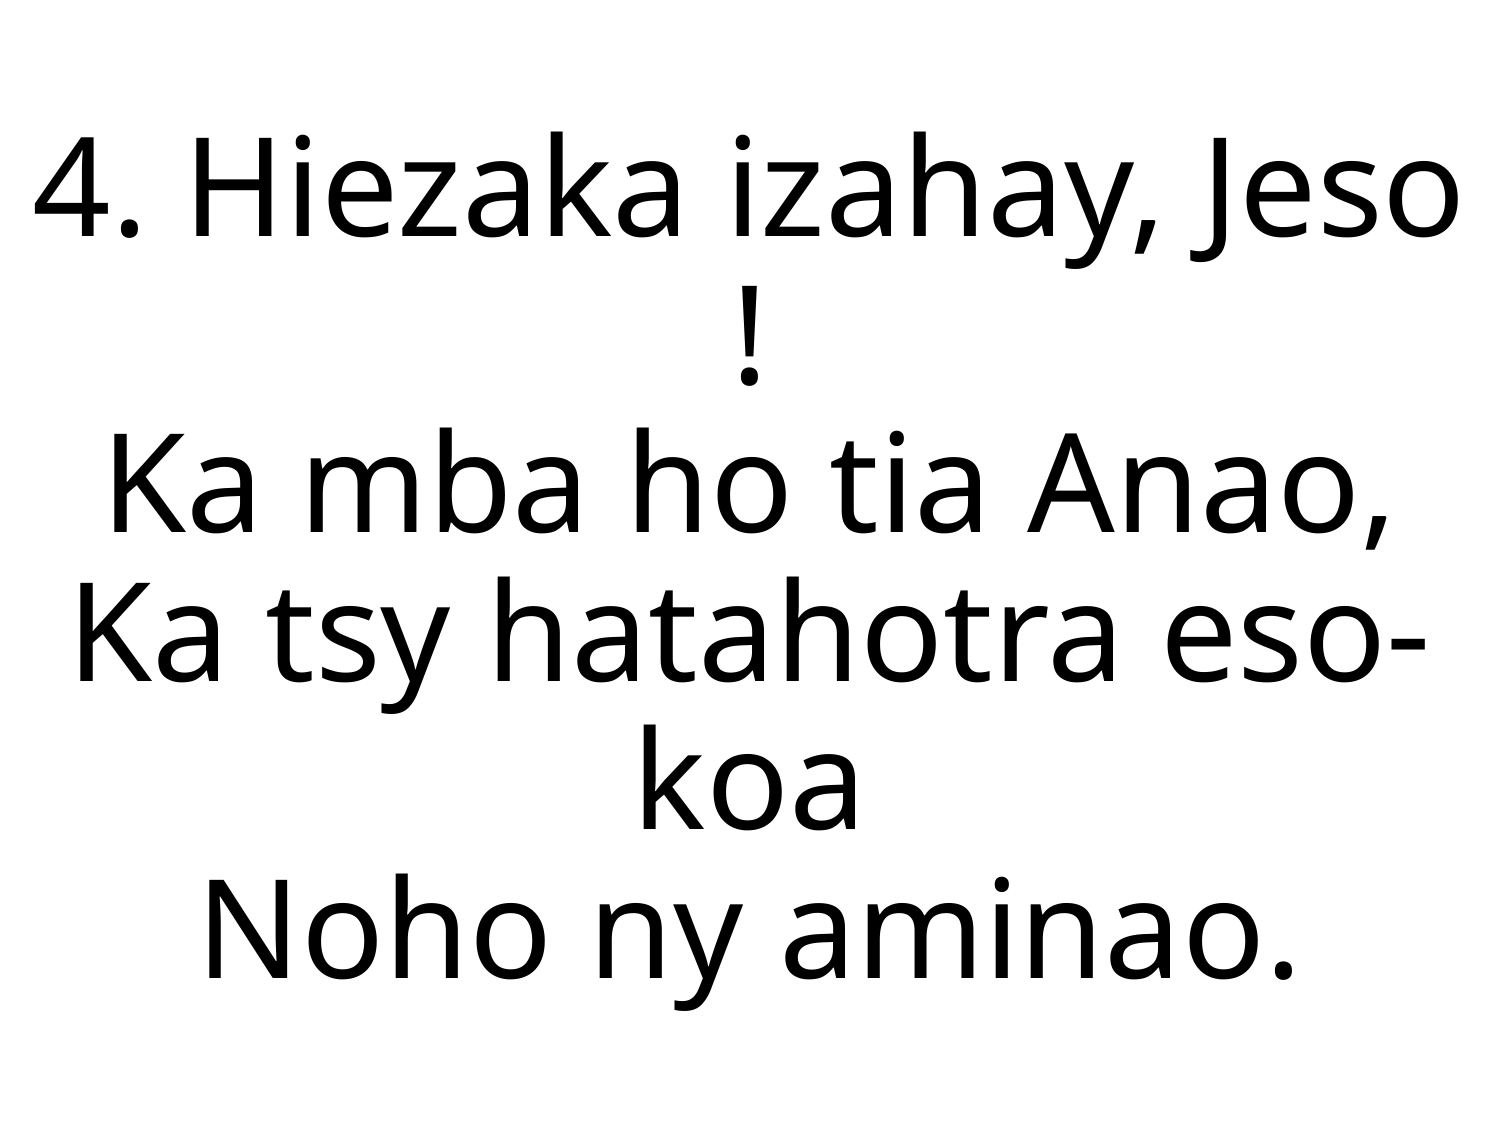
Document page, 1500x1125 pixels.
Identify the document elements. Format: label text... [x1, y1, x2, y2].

title 4. Hiezaka izahay, Jeso ! Ka mba ho tia Anao, Ka tsy hatahotra eso-koa Noho ny aminao. [0, 481, 1500, 645]
